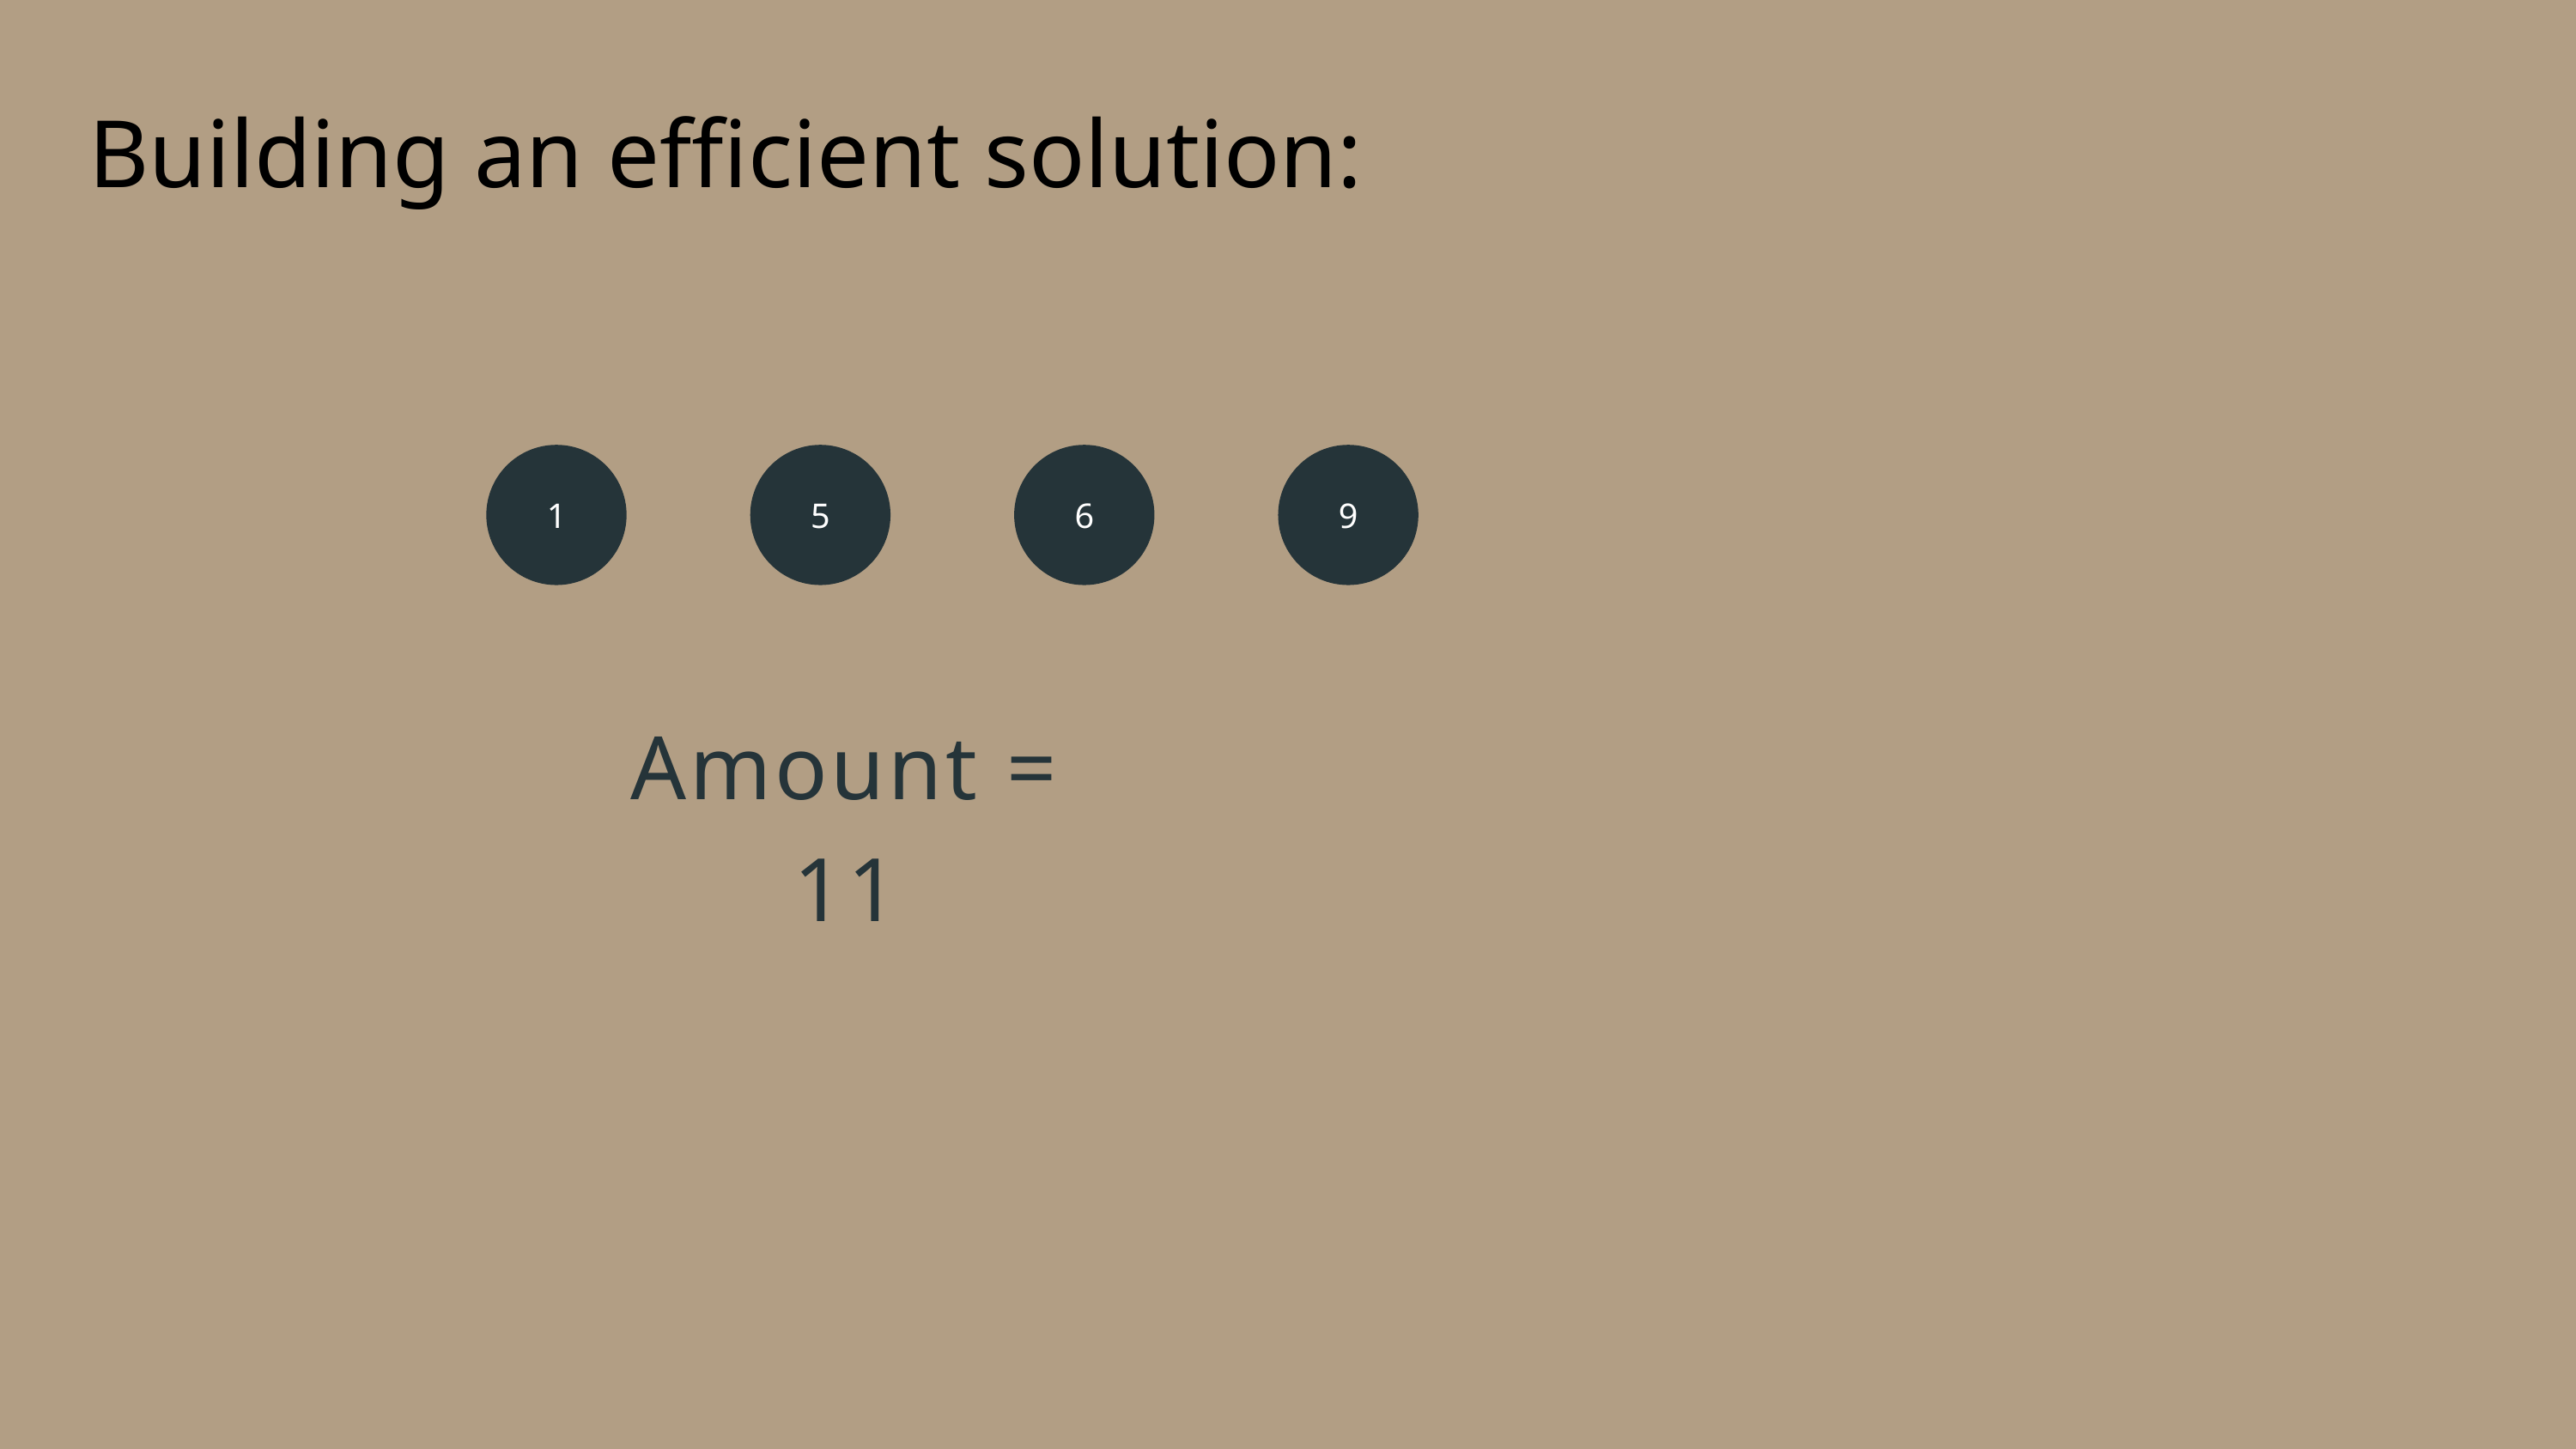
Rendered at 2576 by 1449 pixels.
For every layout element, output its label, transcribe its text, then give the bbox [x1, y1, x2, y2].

text_box Building an efficient solution: [59, 76, 1442, 206]
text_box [750, 444, 891, 585]
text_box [486, 444, 627, 585]
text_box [1013, 444, 1155, 585]
text_box Amount = 11 [607, 694, 1084, 939]
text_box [1278, 444, 1419, 585]
